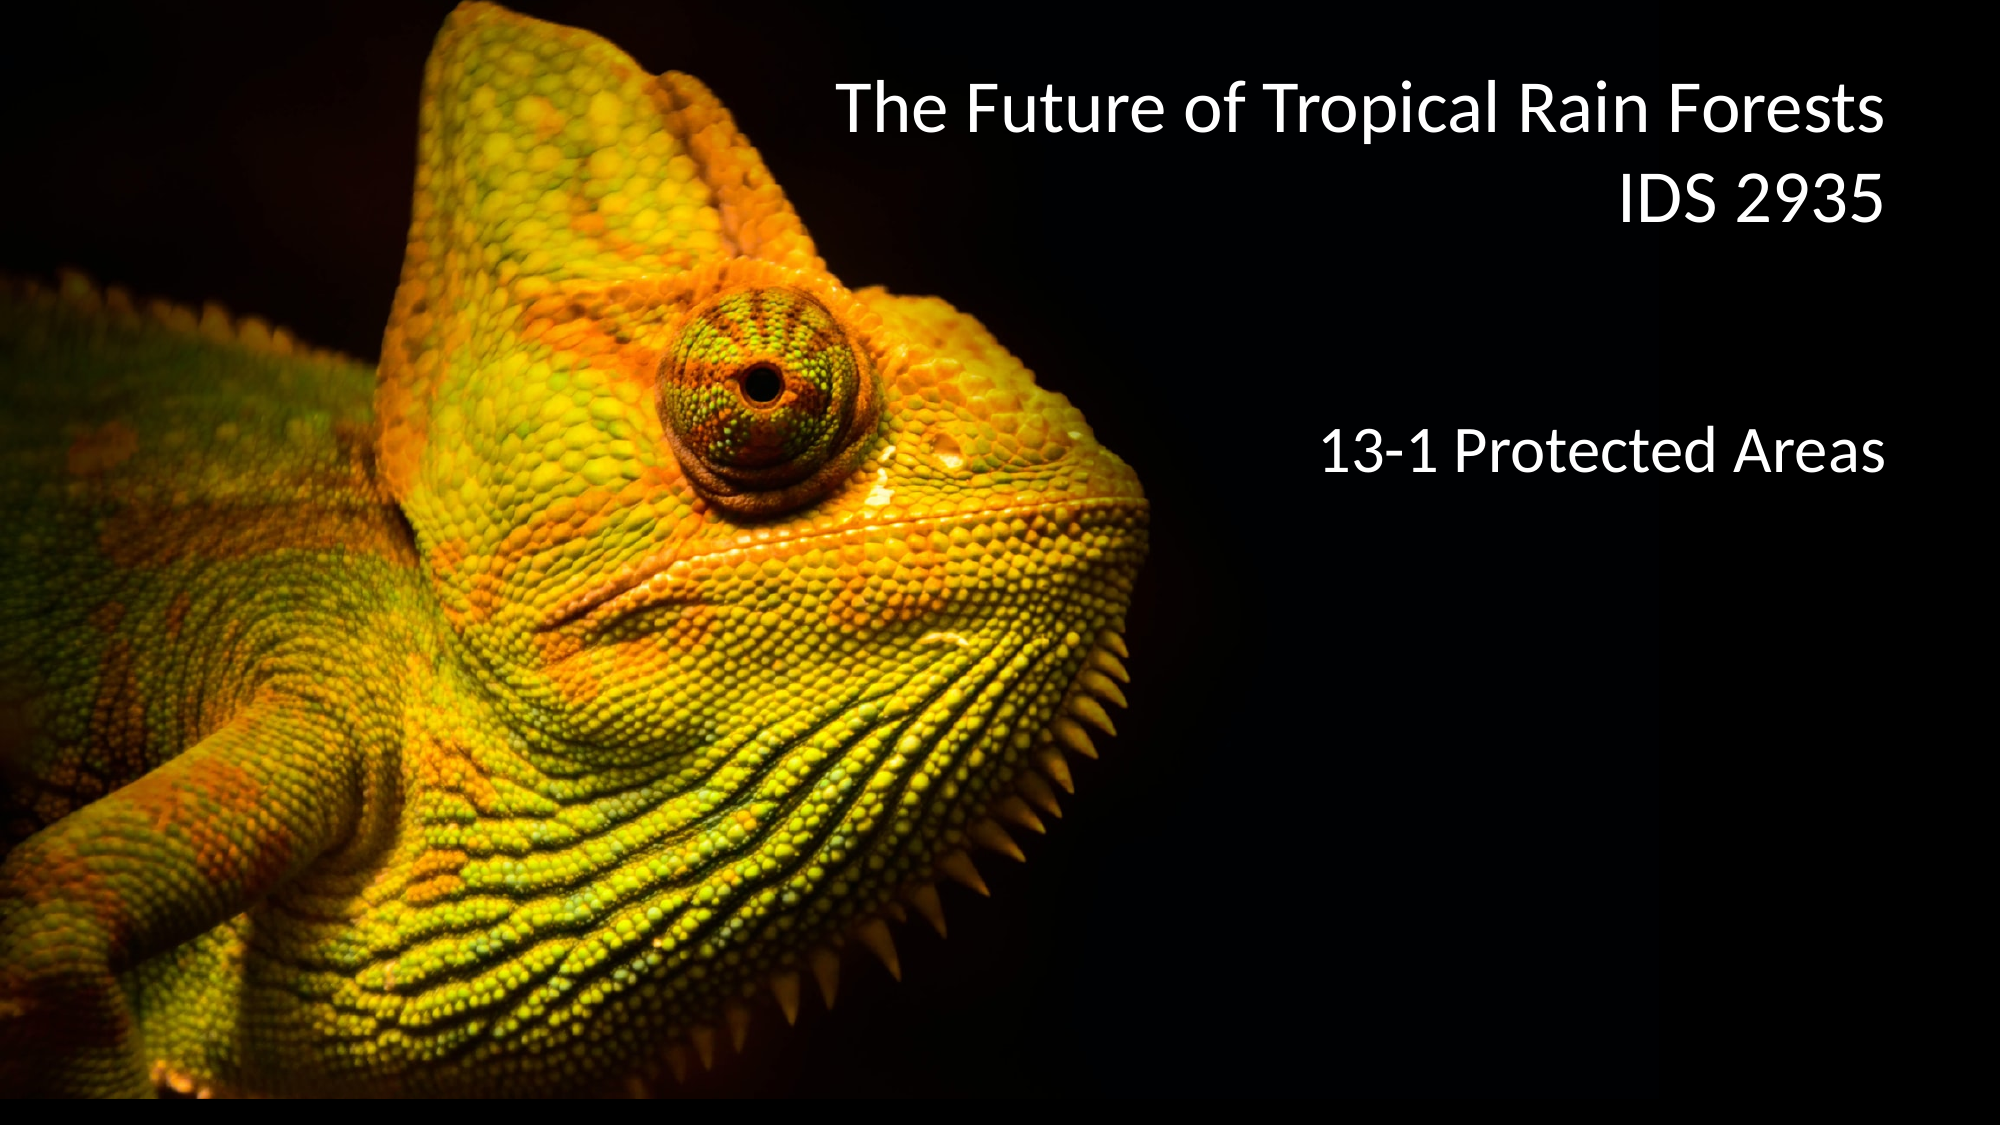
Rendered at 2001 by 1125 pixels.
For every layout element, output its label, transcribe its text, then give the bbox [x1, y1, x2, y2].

text_box The Future of Tropical Rain Forests IDS 2935 [1659, 50, 1902, 245]
picture [0, 0, 1659, 1099]
text_box 13-1 Protected Areas [1659, 398, 1902, 493]
